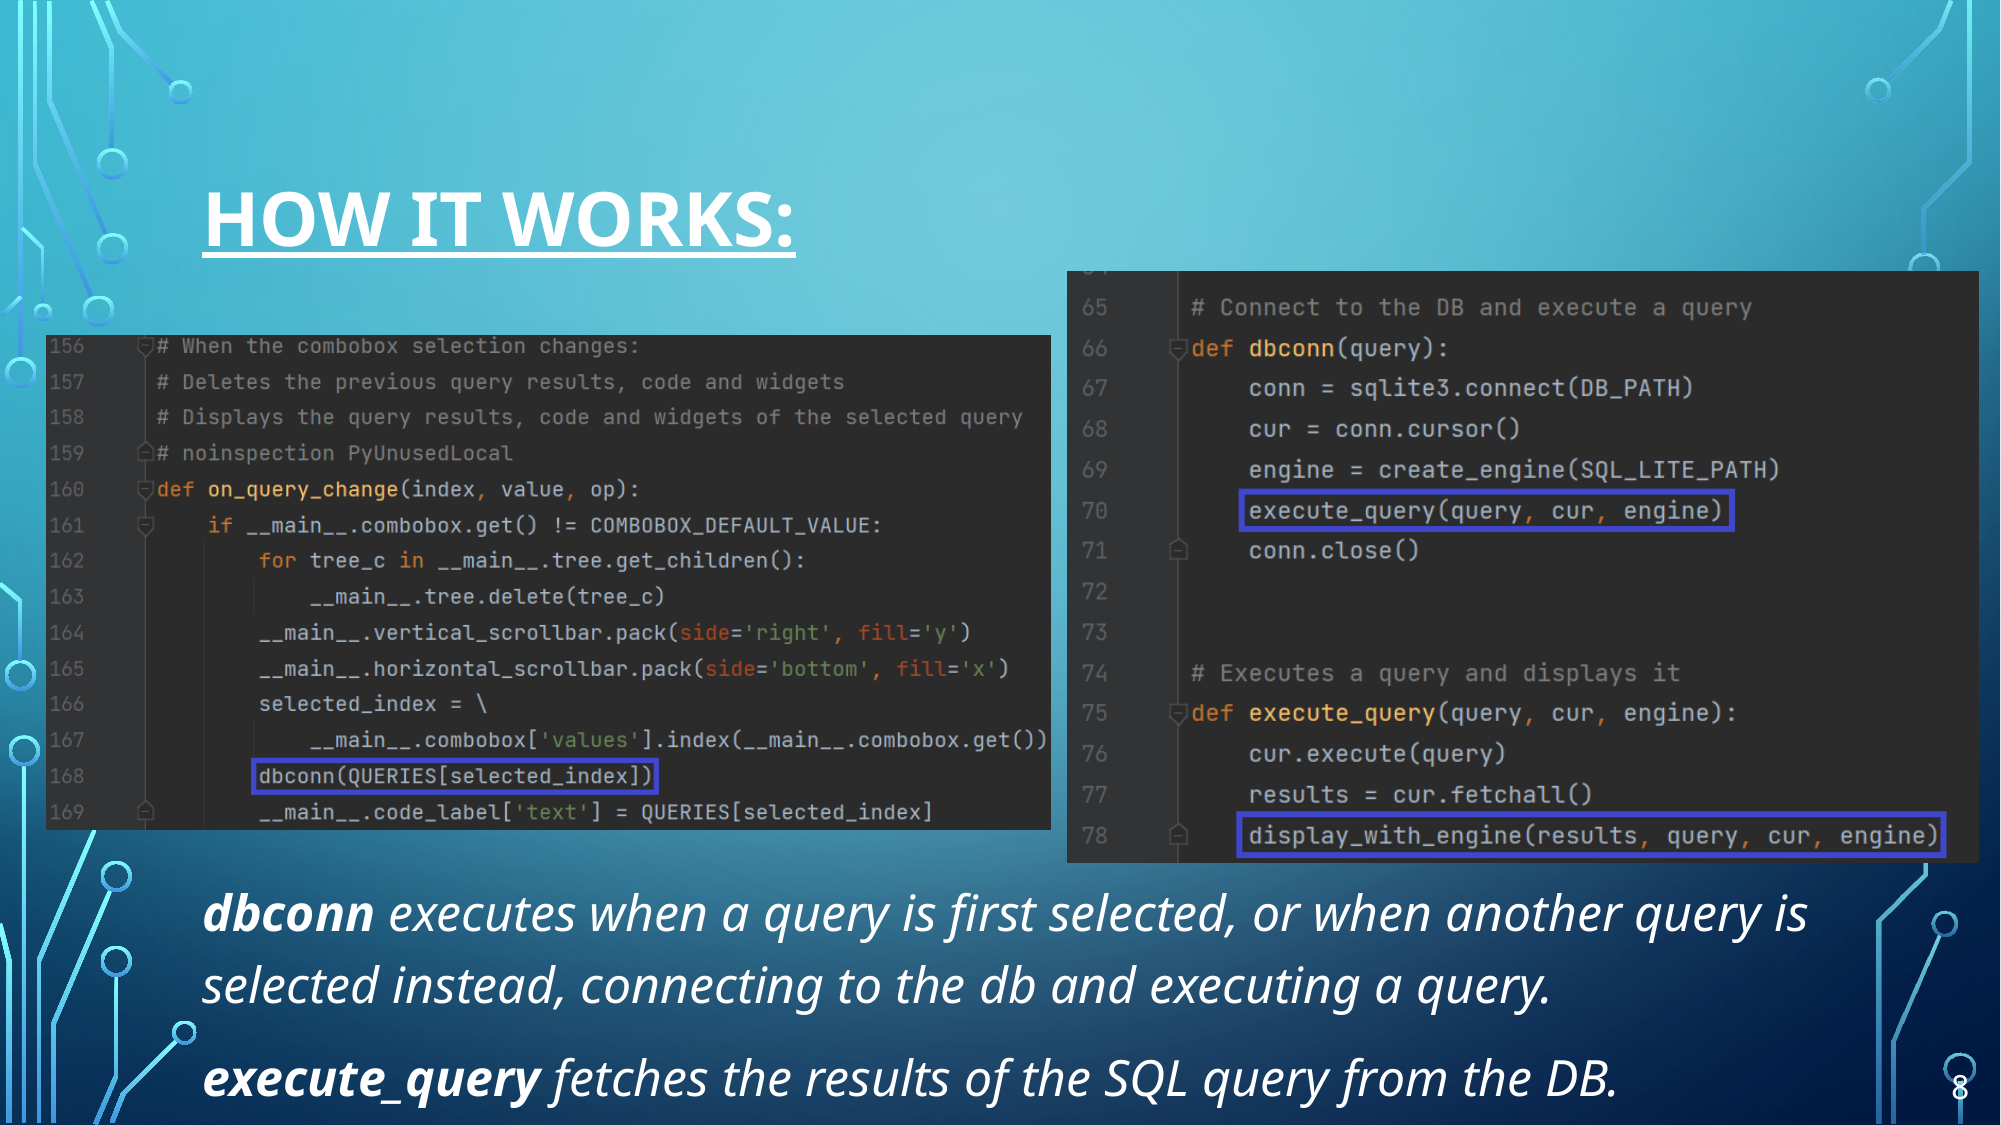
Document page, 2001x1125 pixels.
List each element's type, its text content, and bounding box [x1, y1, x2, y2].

picture [45, 335, 1051, 831]
picture [1067, 271, 1979, 863]
text_box dbconn executes when a query is first selected, or when another query is selected instead, connecting to the db and executing a query. execute_query fetches the results of the SQL query from the DB. [187, 862, 1900, 1103]
title How it works: [187, 101, 839, 335]
text_box 8 [1921, 1049, 1999, 1125]
